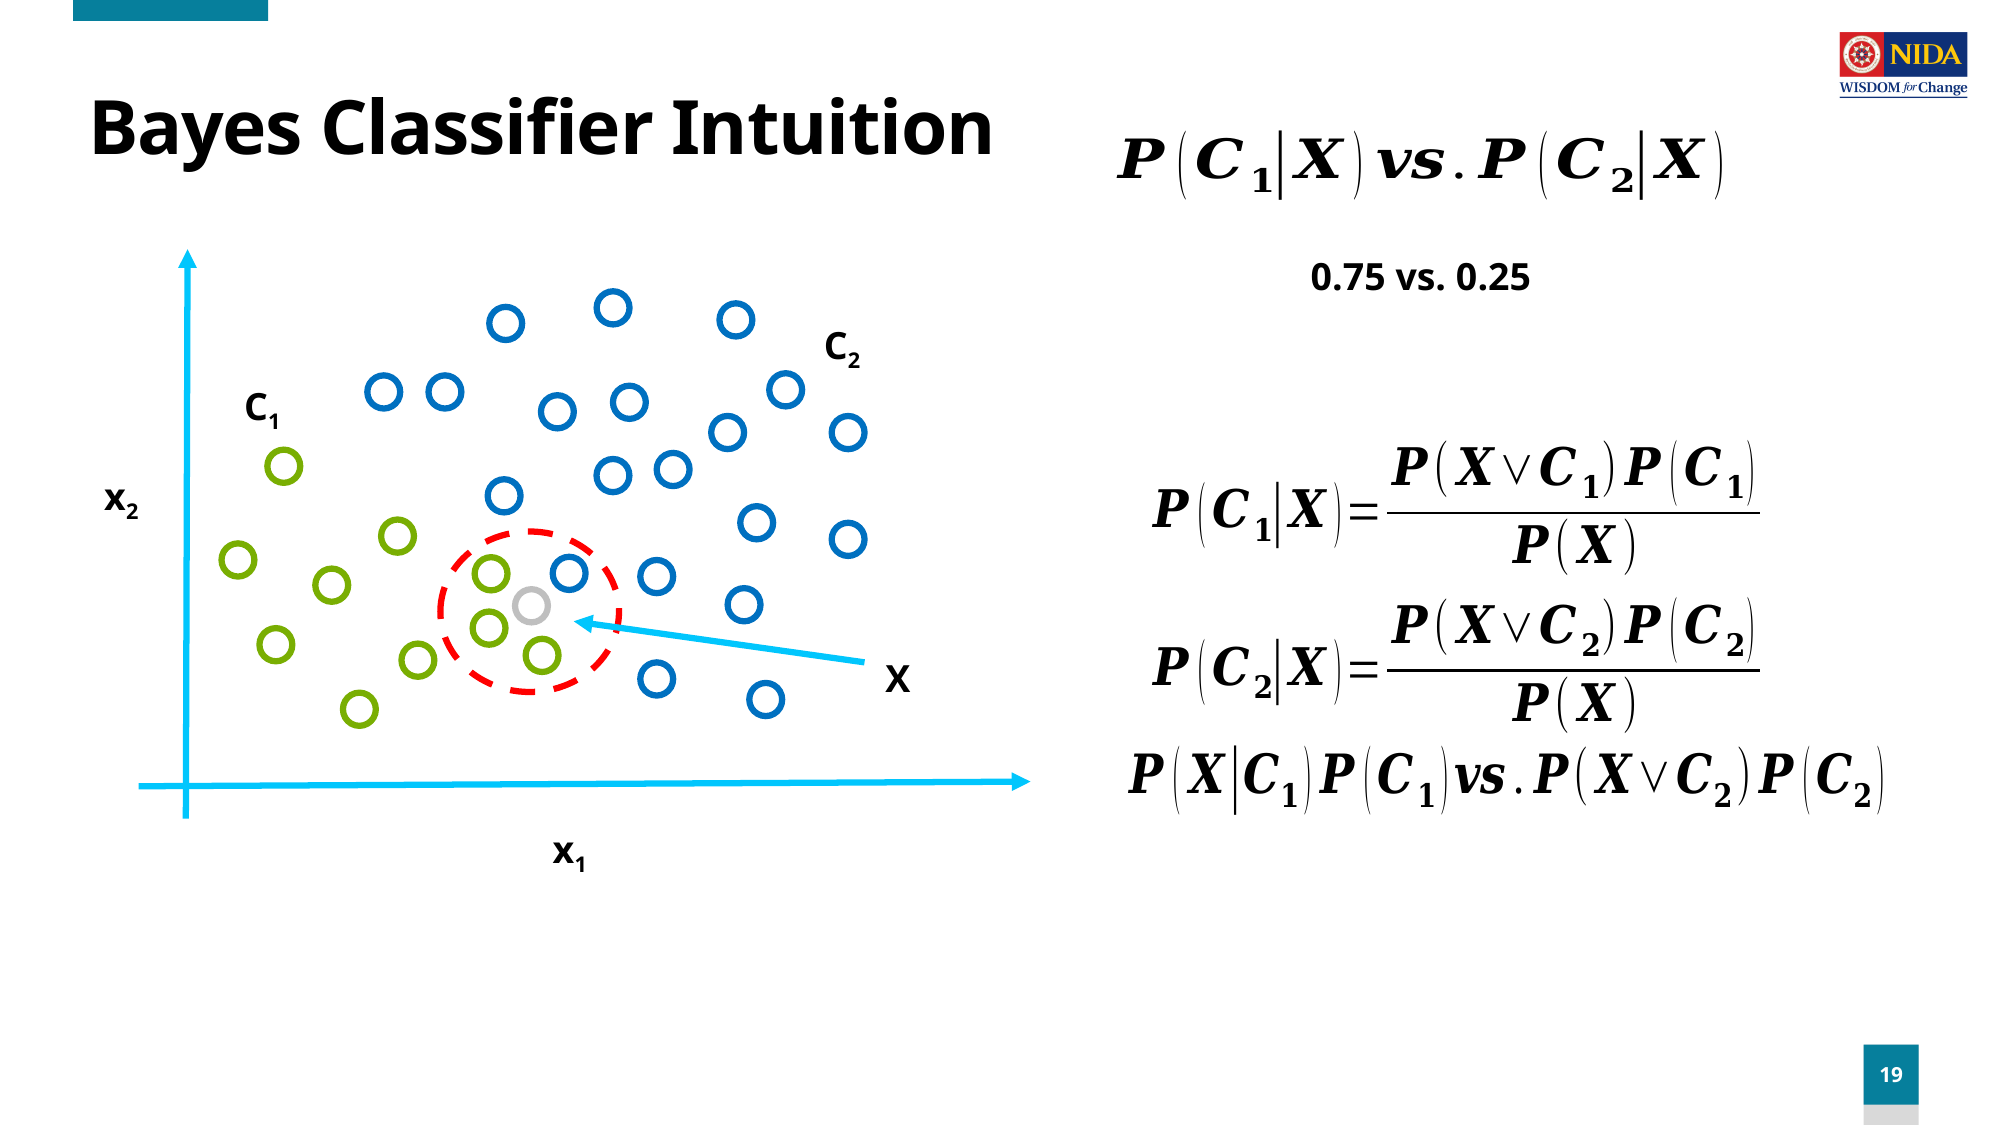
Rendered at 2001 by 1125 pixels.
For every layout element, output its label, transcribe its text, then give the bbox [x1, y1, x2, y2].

text_box 0.75 vs. 0.25 [1295, 245, 1547, 305]
picture [1838, 30, 1969, 100]
title Bayes Classifier Intuition [73, 82, 1907, 179]
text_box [89, 249, 1031, 891]
